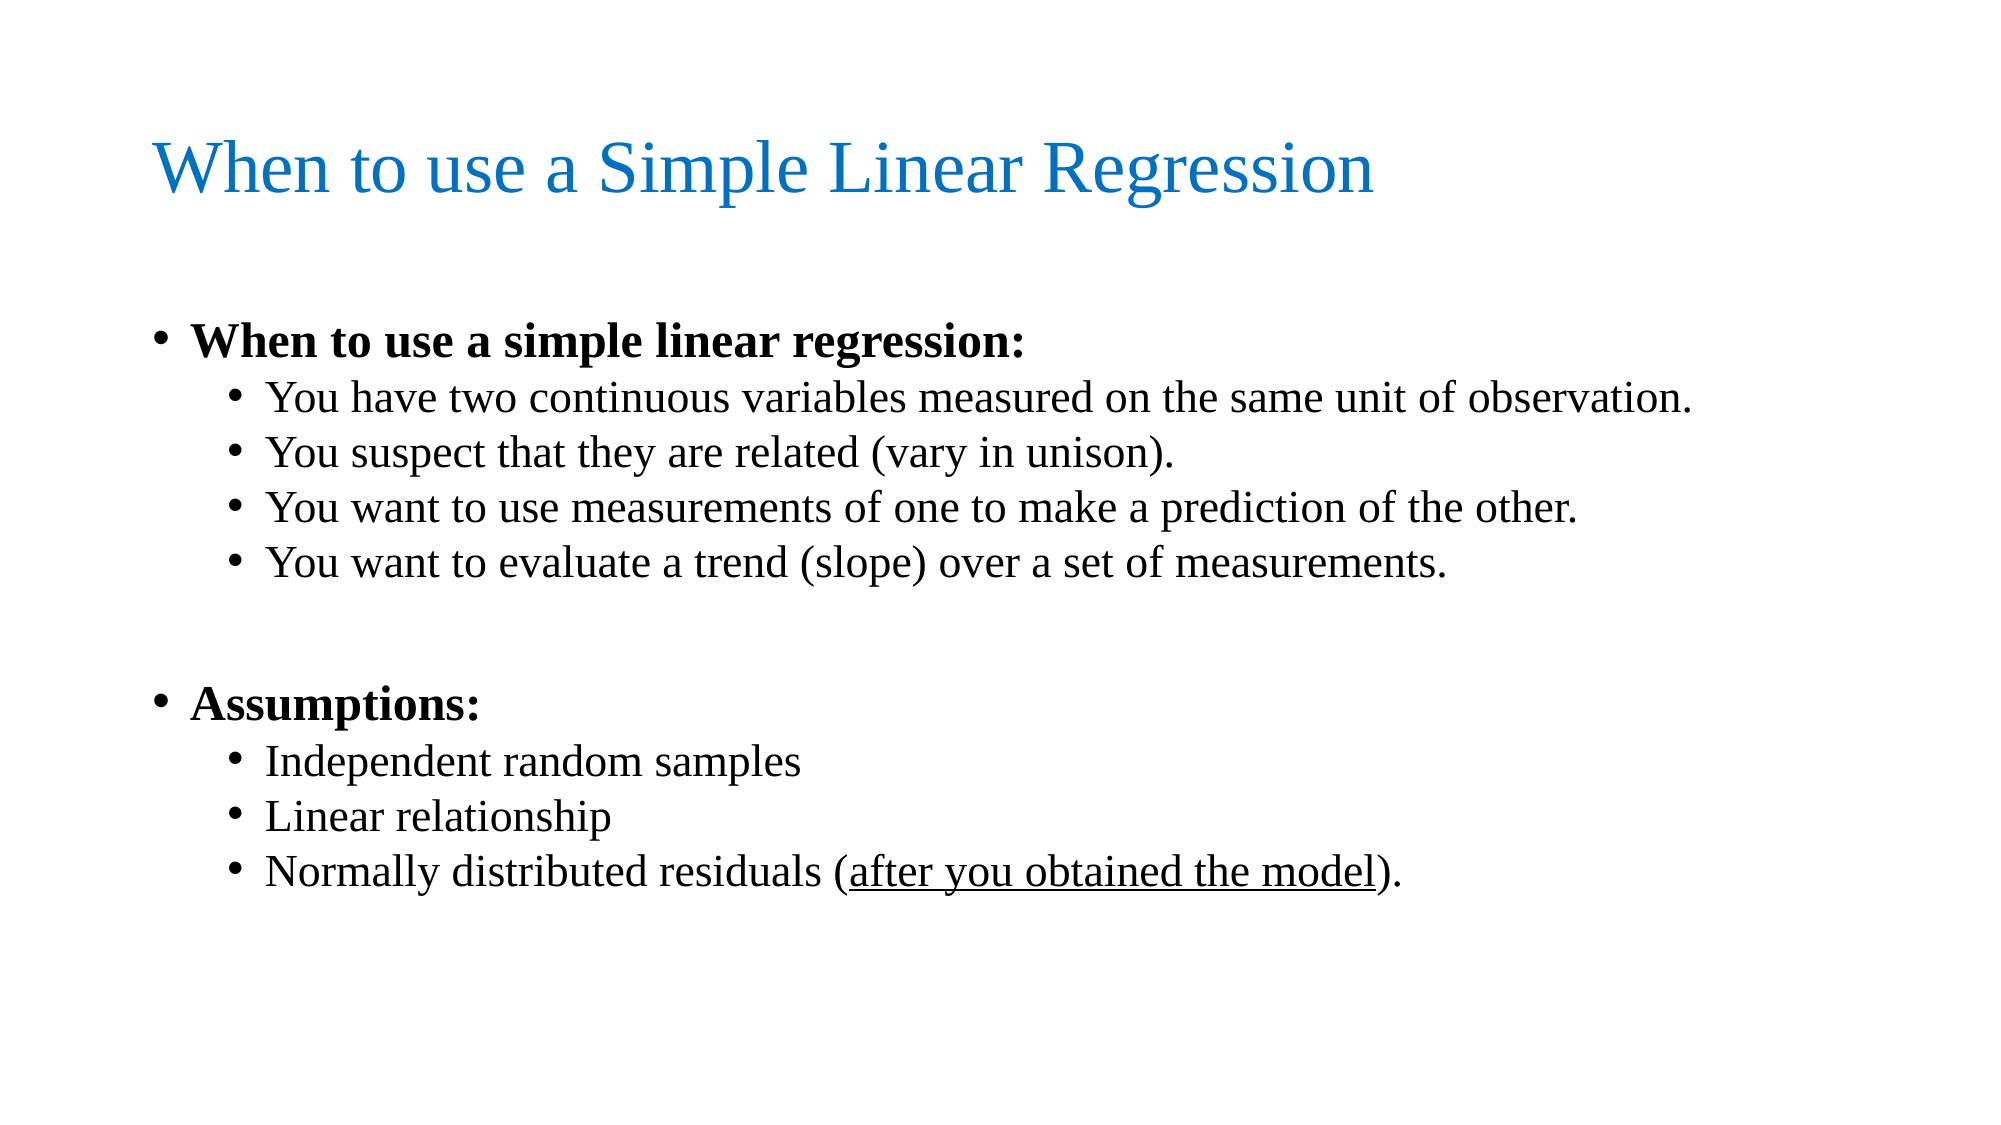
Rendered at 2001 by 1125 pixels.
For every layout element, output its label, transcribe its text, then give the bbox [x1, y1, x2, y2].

title When to use a Simple Linear Regression [137, 59, 1863, 278]
list When to use a simple linear regression: You have two continuous variables measured on the same unit of observation. You suspect that they are related (vary in unison). You want to use measurements of one to make a prediction of the other. You want to evaluate a trend (slope) over a set of measurements. Assumptions: Independent random samples Linear relationship Normally distributed residuals (after you obtained the model). [137, 299, 1863, 1014]
